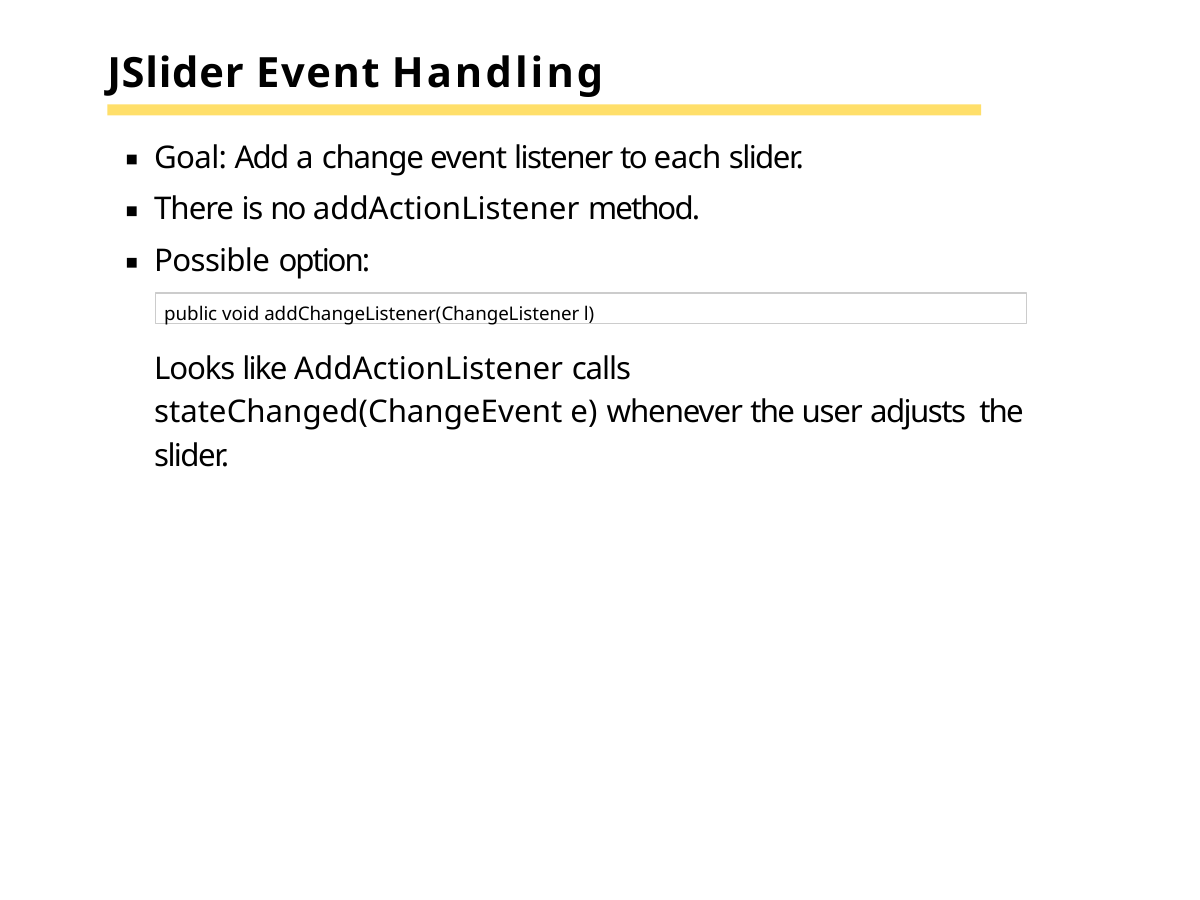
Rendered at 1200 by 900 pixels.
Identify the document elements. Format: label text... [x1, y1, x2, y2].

text_box Looks like AddActionListener calls stateChanged(ChangeEvent e) whenever the user adjusts the slider. [152, 341, 1039, 473]
text_box [126, 206, 137, 217]
text_box Goal: Add a change event listener to each slider. There is no addActionListener method. Possible option: [152, 123, 831, 278]
text_box [126, 257, 137, 268]
text_box public void addChangeListener(ChangeListener l) [155, 292, 1027, 324]
title JSlider Event Handling [105, 45, 1095, 196]
text_box [126, 154, 137, 165]
